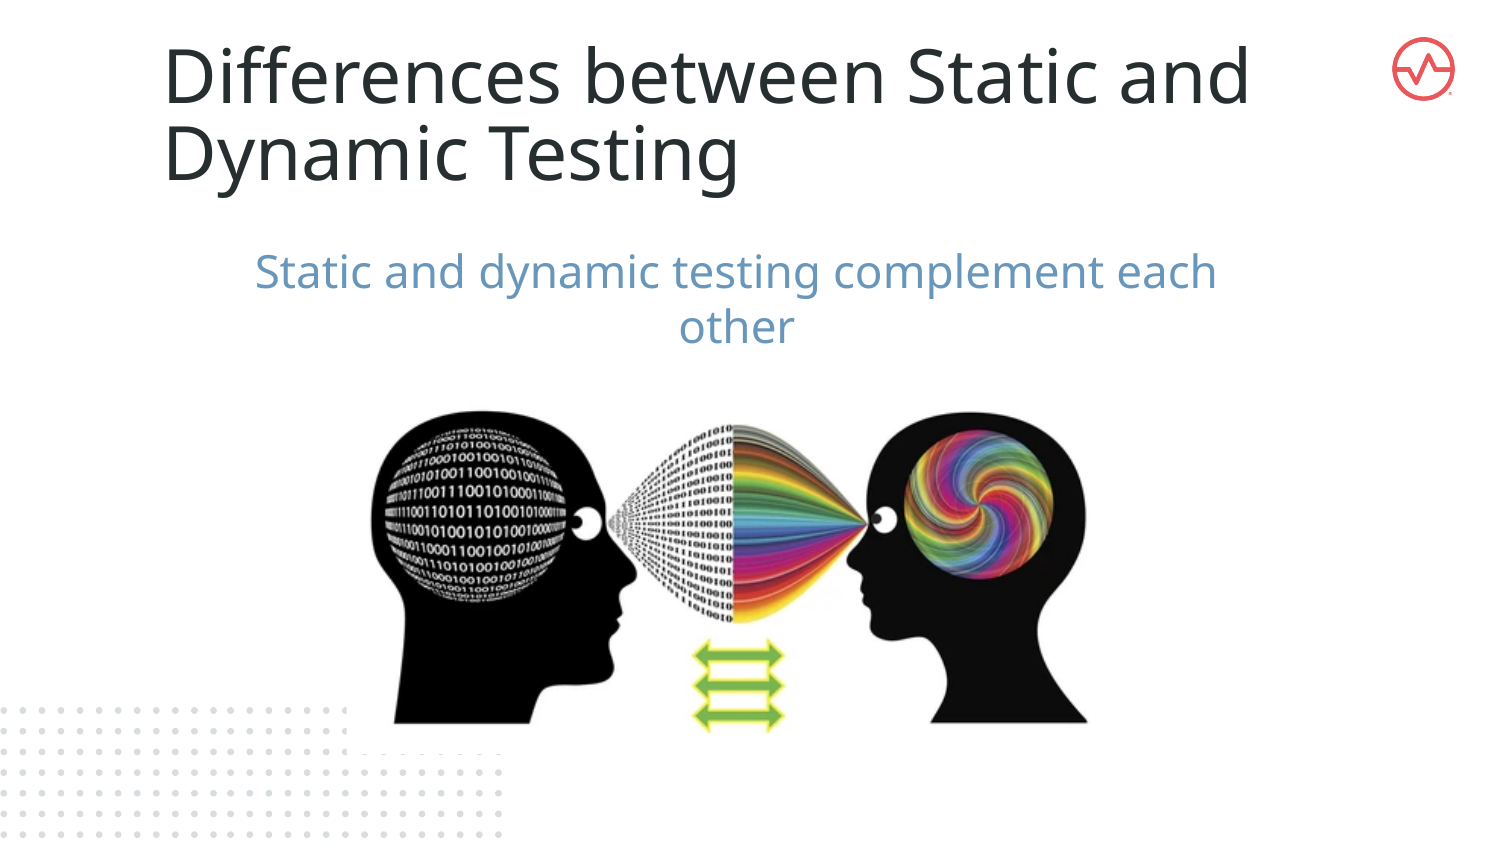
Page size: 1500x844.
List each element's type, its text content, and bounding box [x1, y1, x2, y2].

text_box Differences between Static and Dynamic Testing [147, 40, 1346, 198]
picture [227, 368, 1117, 844]
picture [1391, 37, 1455, 101]
picture [0, 707, 217, 844]
text_box Static and dynamic testing complement each other [193, 227, 1281, 368]
